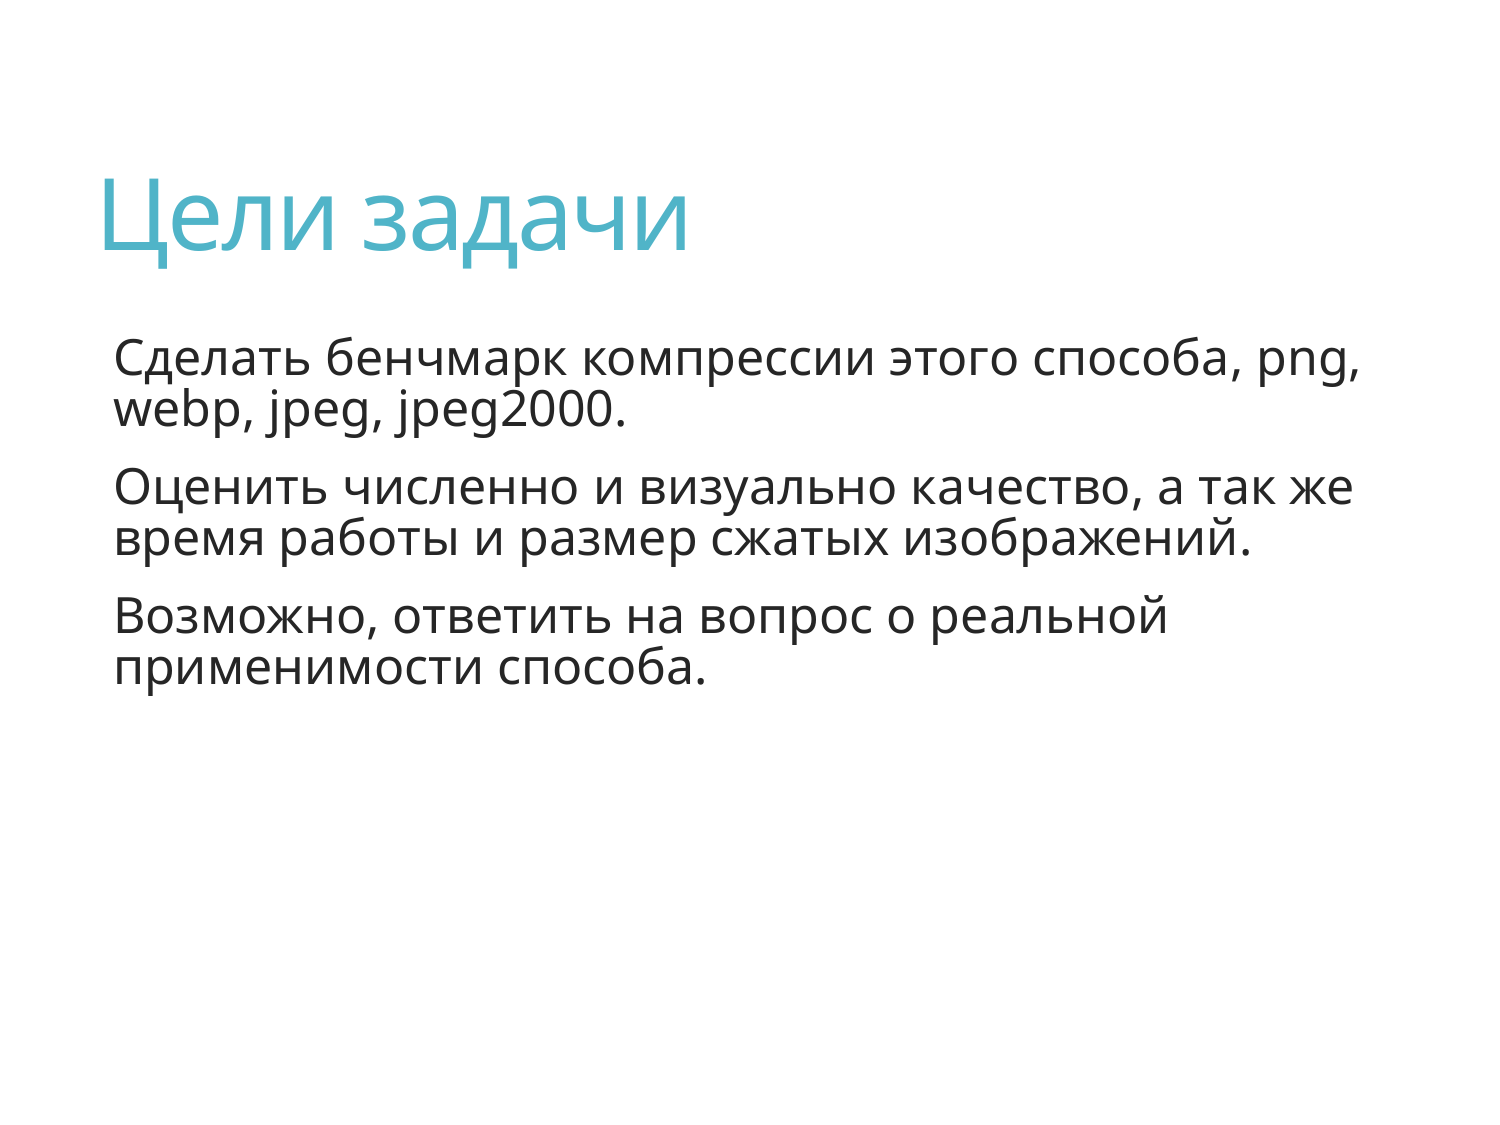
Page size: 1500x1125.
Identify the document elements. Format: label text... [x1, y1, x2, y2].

title Цели задачи [80, 81, 1407, 354]
list Сделать бенчмарк компрессии этого способа, png, webp, jpeg, jpeg2000. Оценить численно и визуально качество, а так же время работы и размер сжатых изображений. Возможно, ответить на вопрос о реальной применимости способа. [83, 326, 1407, 945]
